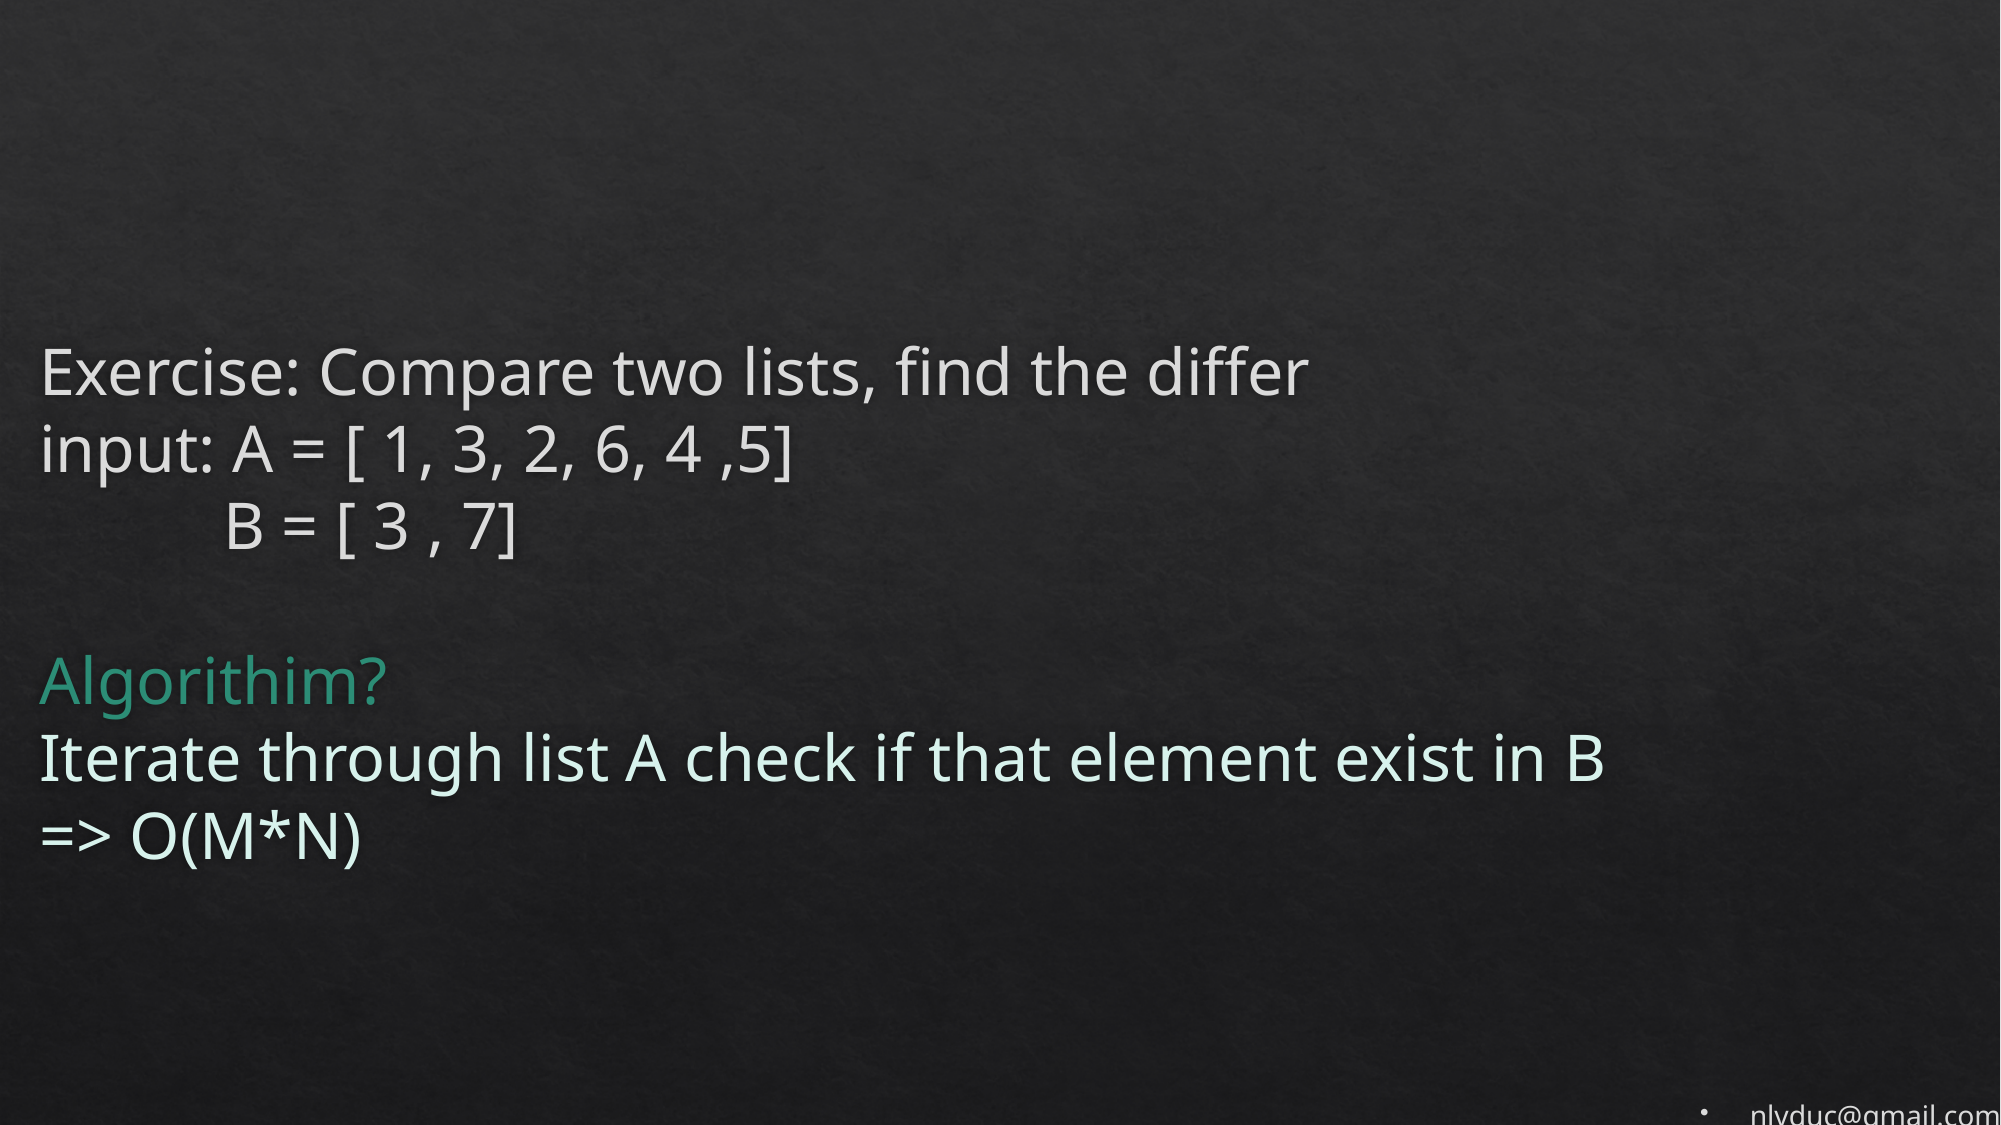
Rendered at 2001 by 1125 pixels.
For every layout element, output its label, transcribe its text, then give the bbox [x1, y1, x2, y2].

text_box nlvduc@gmail.com [1680, 1090, 2000, 1125]
title Exercise: Compare two lists, find the differ input: A = [ 1, 3, 2, 6, 4 ,5] B = [ 3 , 7] Algorithim? Iterate through list A check if that element exist in B => O(M*N) [24, 34, 1916, 957]
